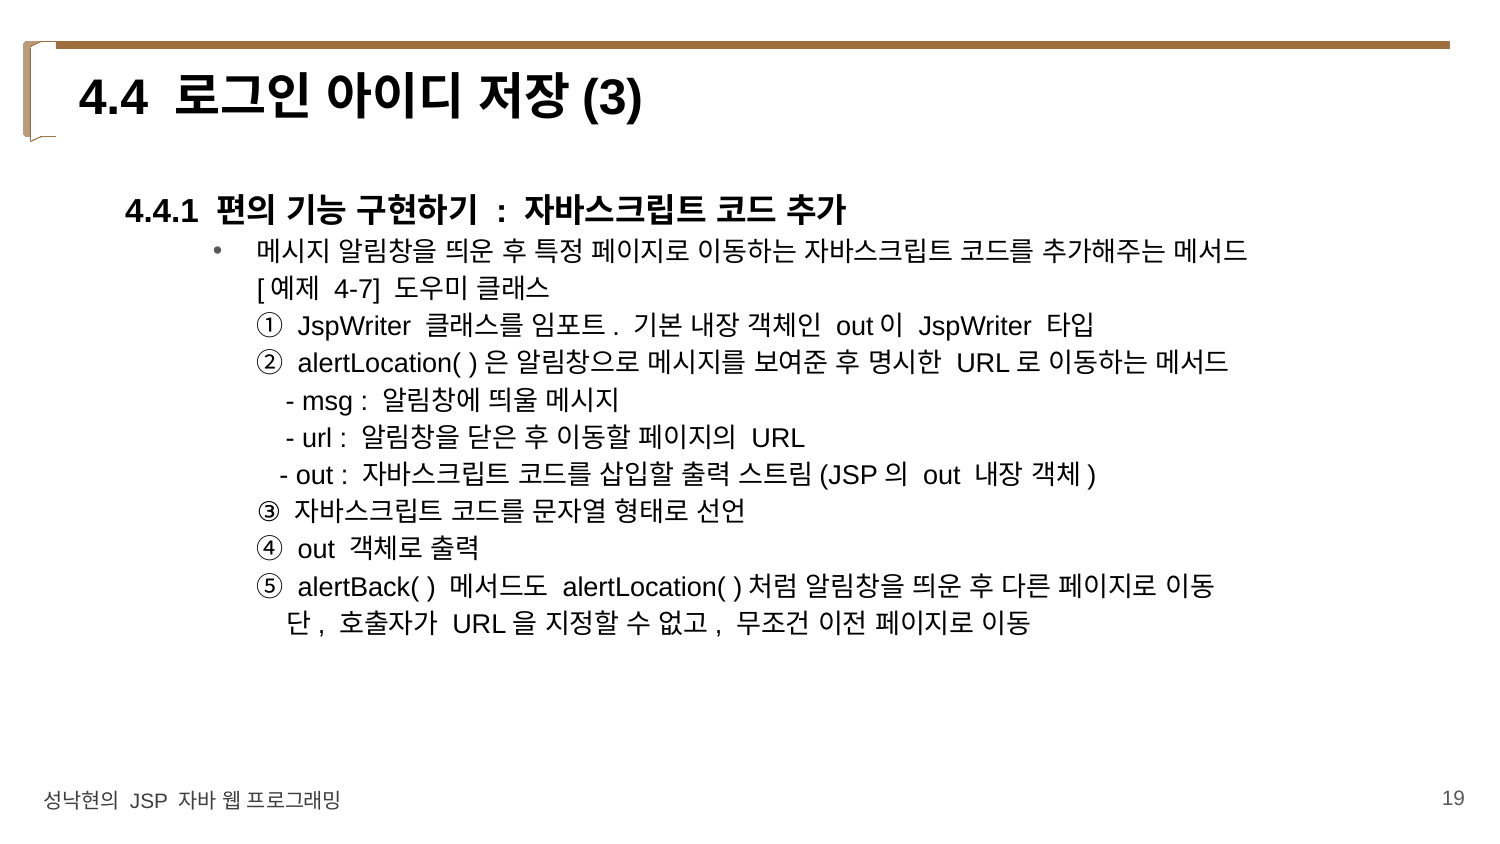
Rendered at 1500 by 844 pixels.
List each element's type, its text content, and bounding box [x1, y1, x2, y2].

list 4.4.1 편의 기능 구현하기 : 자바스크립트 코드 추가 메시지 알림창을 띄운 후 특정 페이지로 이동하는 자바스크립트 코드를 추가해주는 메서드 [예제 4-7] 도우미 클래스 ① JspWriter 클래스를 임포트. 기본 내장 객체인 out이 JspWriter 타입 ② alertLocation( )은 알림창으로 메시지를 보여준 후 명시한 URL로 이동하는 메서드 - msg : 알림창에 띄울 메시지 - url : 알림창을 닫은 후 이동할 페이지의 URL - out : 자바스크립트 코드를 삽입할 출력 스트림(JSP의 out 내장 객체) ③ 자바스크립트 코드를 문자열 형태로 선언 ④ out 객체로 출력 ⑤ alertBack( ) 메서드도 alertLocation( )처럼 알림창을 띄운 후 다른 페이지로 이동 단, 호출자가 URL을 지정할 수 없고, 무조건 이전 페이지로 이동 [51, 168, 1449, 750]
slide_number 19 [1389, 764, 1480, 830]
picture [8, 24, 1462, 155]
